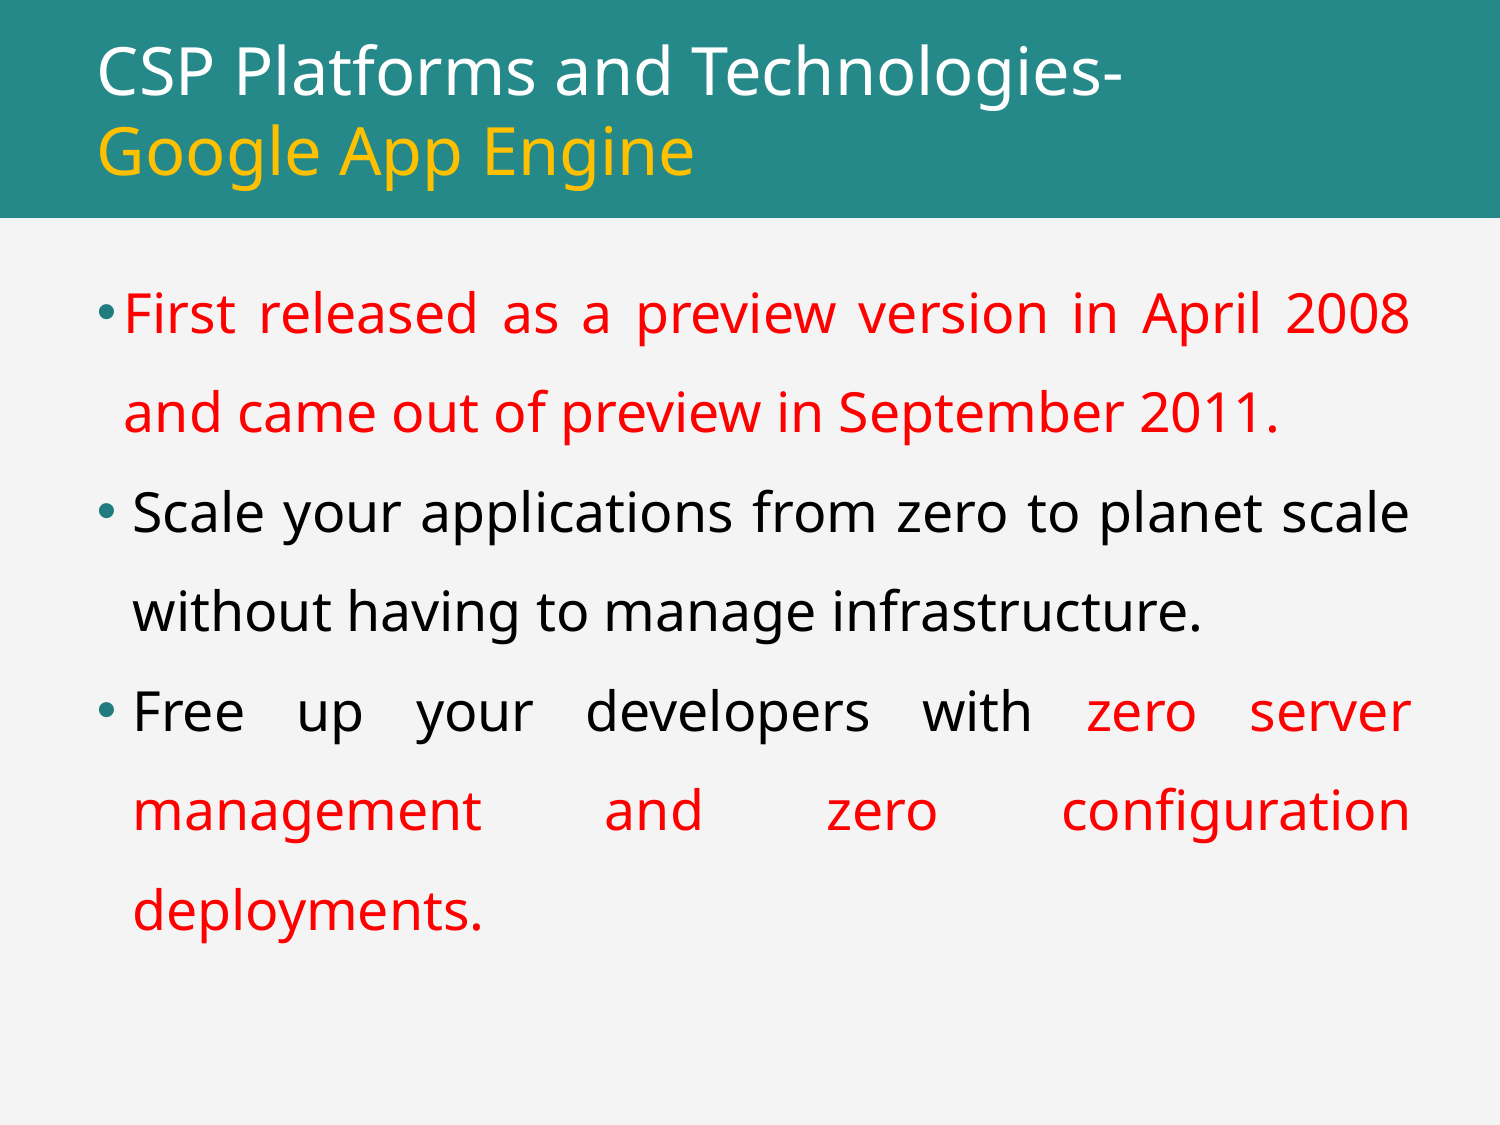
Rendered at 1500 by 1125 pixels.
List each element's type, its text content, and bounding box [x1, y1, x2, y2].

list First released as a preview version in April 2008 and came out of preview in September 2011. Scale your applications from zero to planet scale without having to manage infrastructure. Free up your developers with zero server management and zero configuration deployments. [81, 237, 1428, 1109]
title CSP Platforms and Technologies- Google App Engine [81, 0, 1500, 218]
